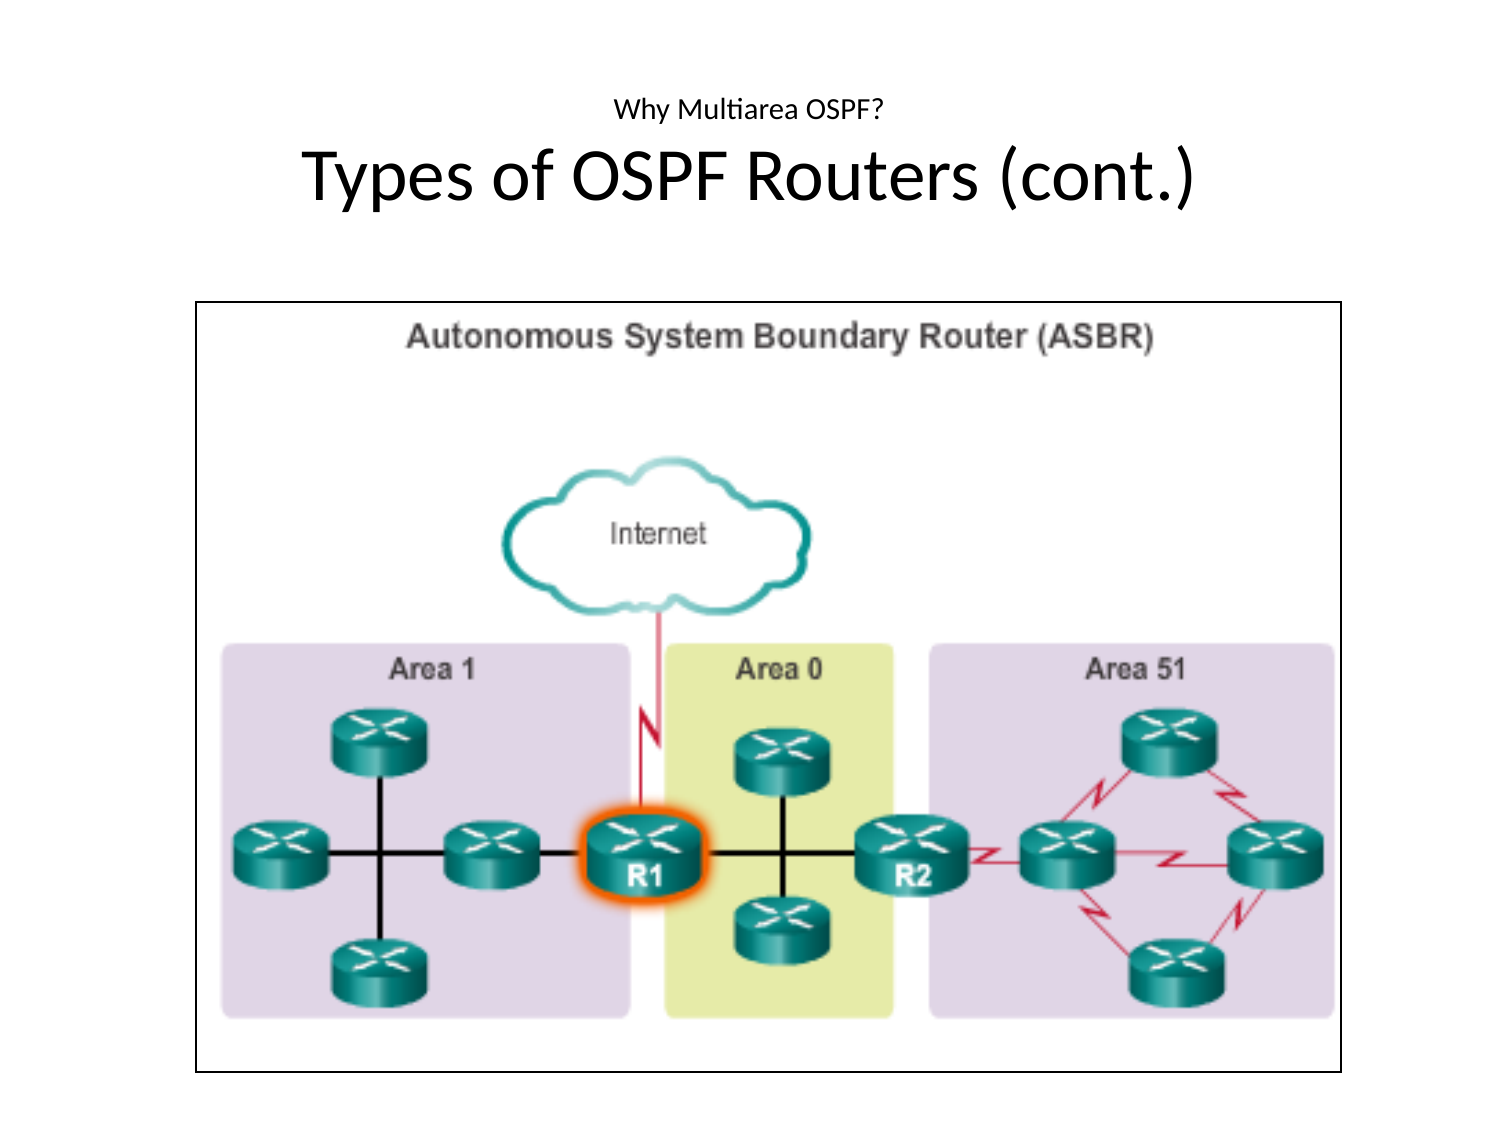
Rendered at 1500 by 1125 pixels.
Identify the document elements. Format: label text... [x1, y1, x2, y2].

picture [196, 302, 1341, 1072]
title Why Multiarea OSPF? Types of OSPF Routers (cont.) [55, 80, 1443, 224]
